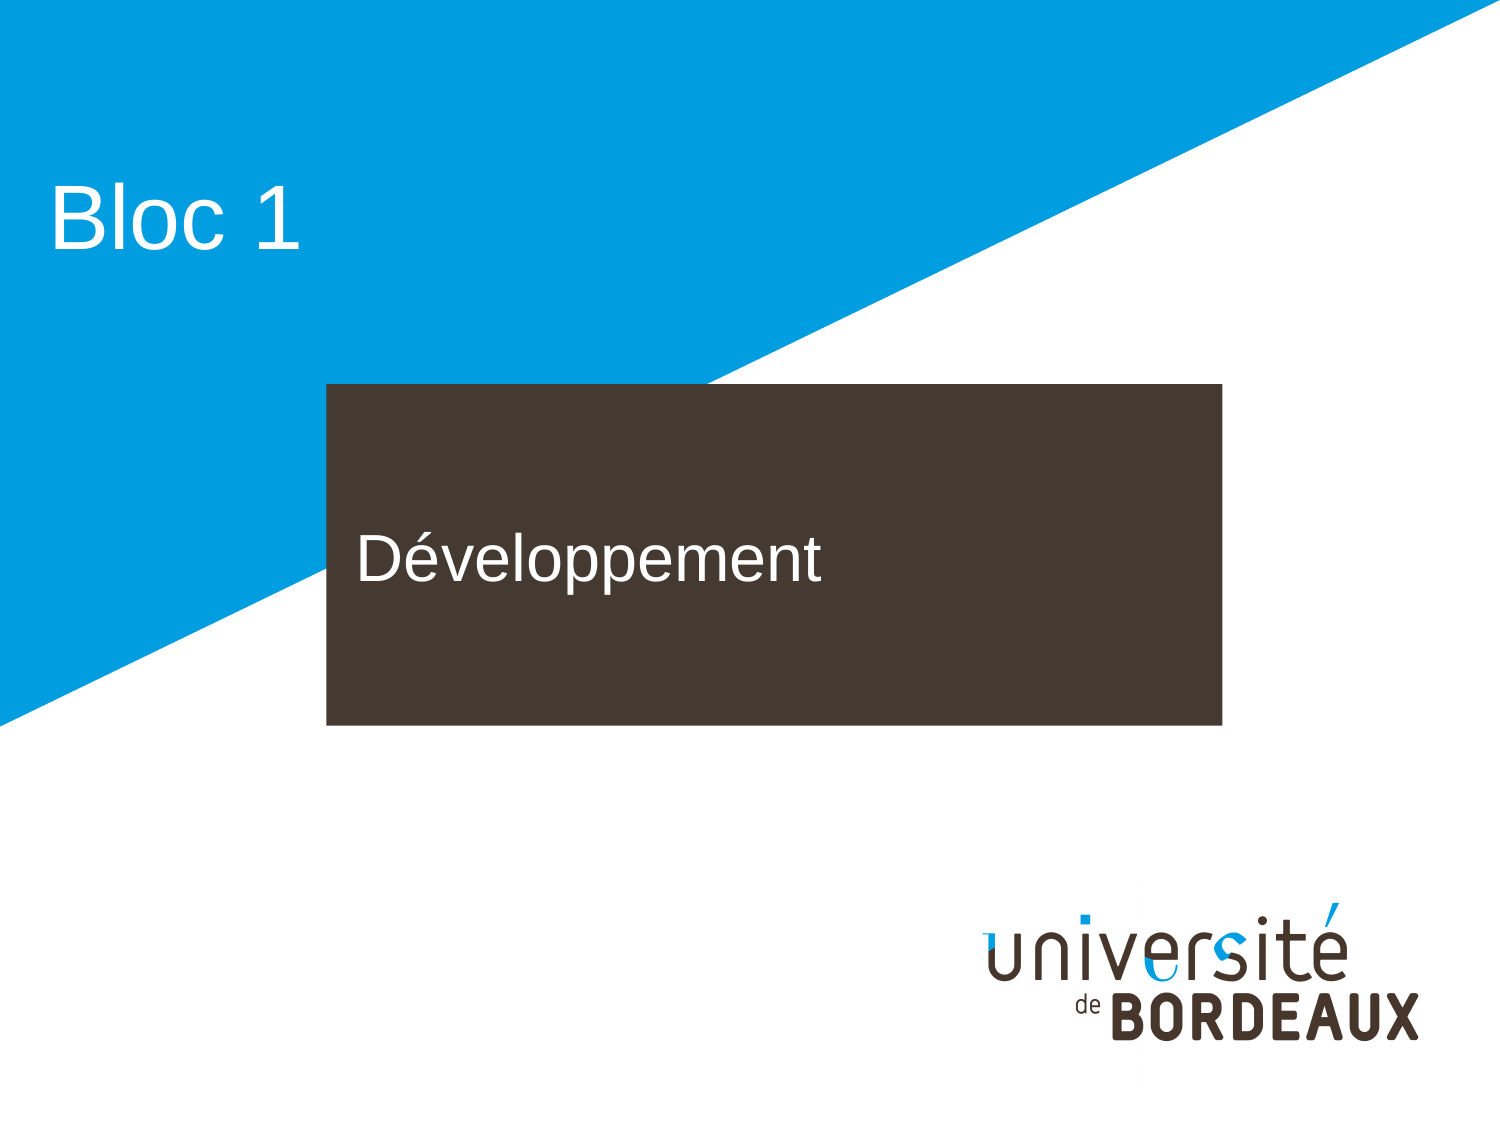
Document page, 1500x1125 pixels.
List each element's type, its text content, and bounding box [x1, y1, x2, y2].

subtitle Développement [326, 384, 1223, 726]
title Bloc 1 [33, 42, 1084, 382]
picture [941, 877, 1464, 1088]
